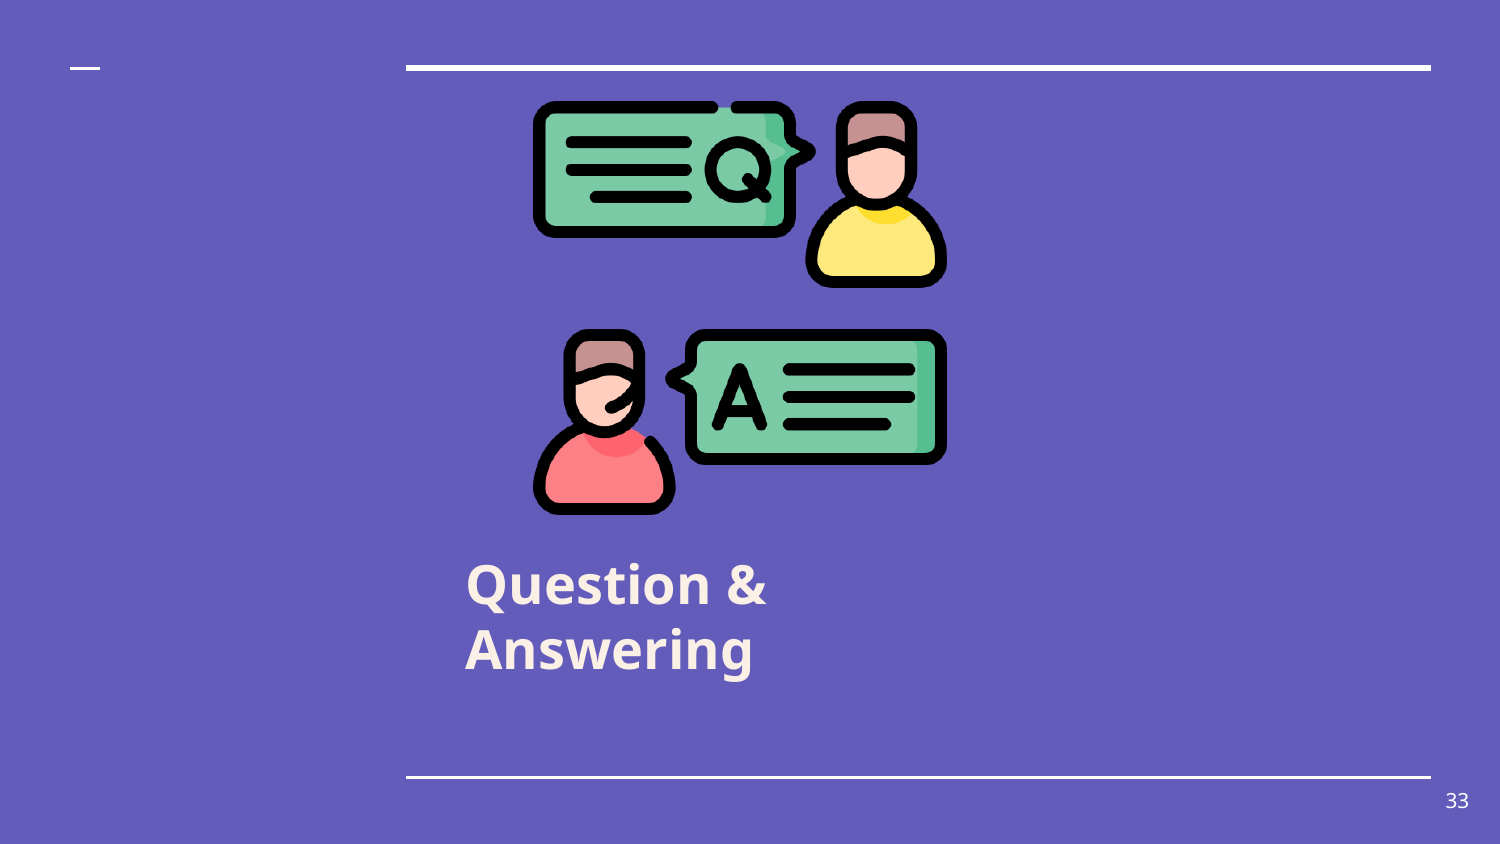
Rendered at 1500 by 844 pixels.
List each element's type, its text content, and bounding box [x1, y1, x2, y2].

slide_number ‹#› [1394, 769, 1484, 834]
text_box Question & Answering [450, 535, 1050, 696]
picture [533, 101, 947, 515]
